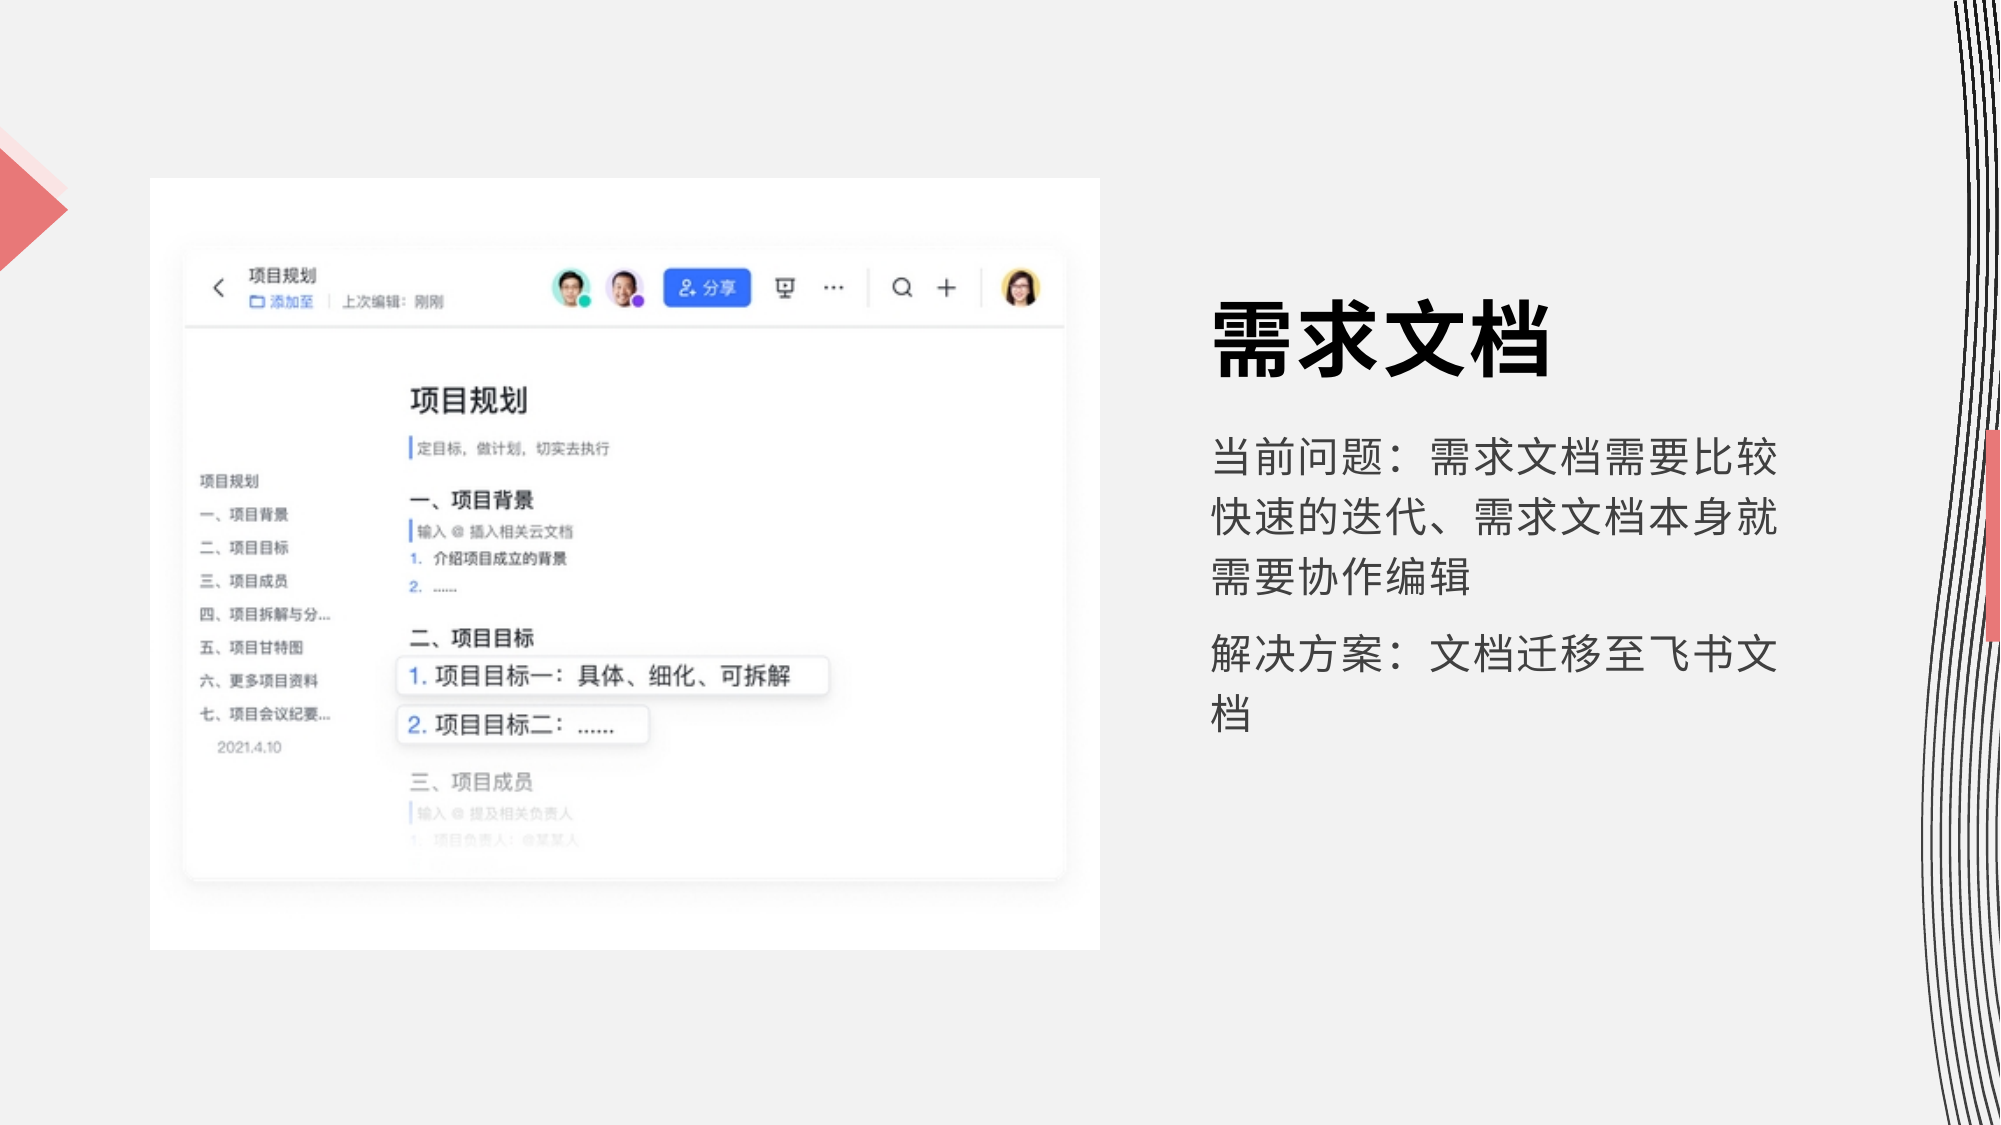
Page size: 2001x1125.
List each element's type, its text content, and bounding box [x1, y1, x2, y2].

text_box [0, 0, 1977, 1125]
text_box [1985, 429, 2000, 643]
text_box [1995, 370, 2000, 429]
text_box 当前问题：需求文档需要比较快速的迭代、需求文档本身就需要协作编辑 解决方案：文档迁移至飞书文档 [1200, 416, 1825, 802]
text_box [1933, 0, 1986, 1125]
picture [149, 178, 1100, 950]
text_box 需求文档 [1200, 276, 1825, 392]
text_box [1958, 527, 1994, 1125]
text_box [0, 126, 69, 272]
text_box [1921, 1, 1971, 1125]
text_box [1992, 0, 2000, 82]
text_box [1930, 0, 1980, 1125]
text_box [1961, 556, 2000, 1125]
text_box [1986, 0, 2000, 429]
text_box [1967, 602, 2000, 1120]
text_box [1939, 0, 1990, 1125]
text_box [1982, 0, 1999, 429]
text_box [1943, 0, 1995, 1125]
